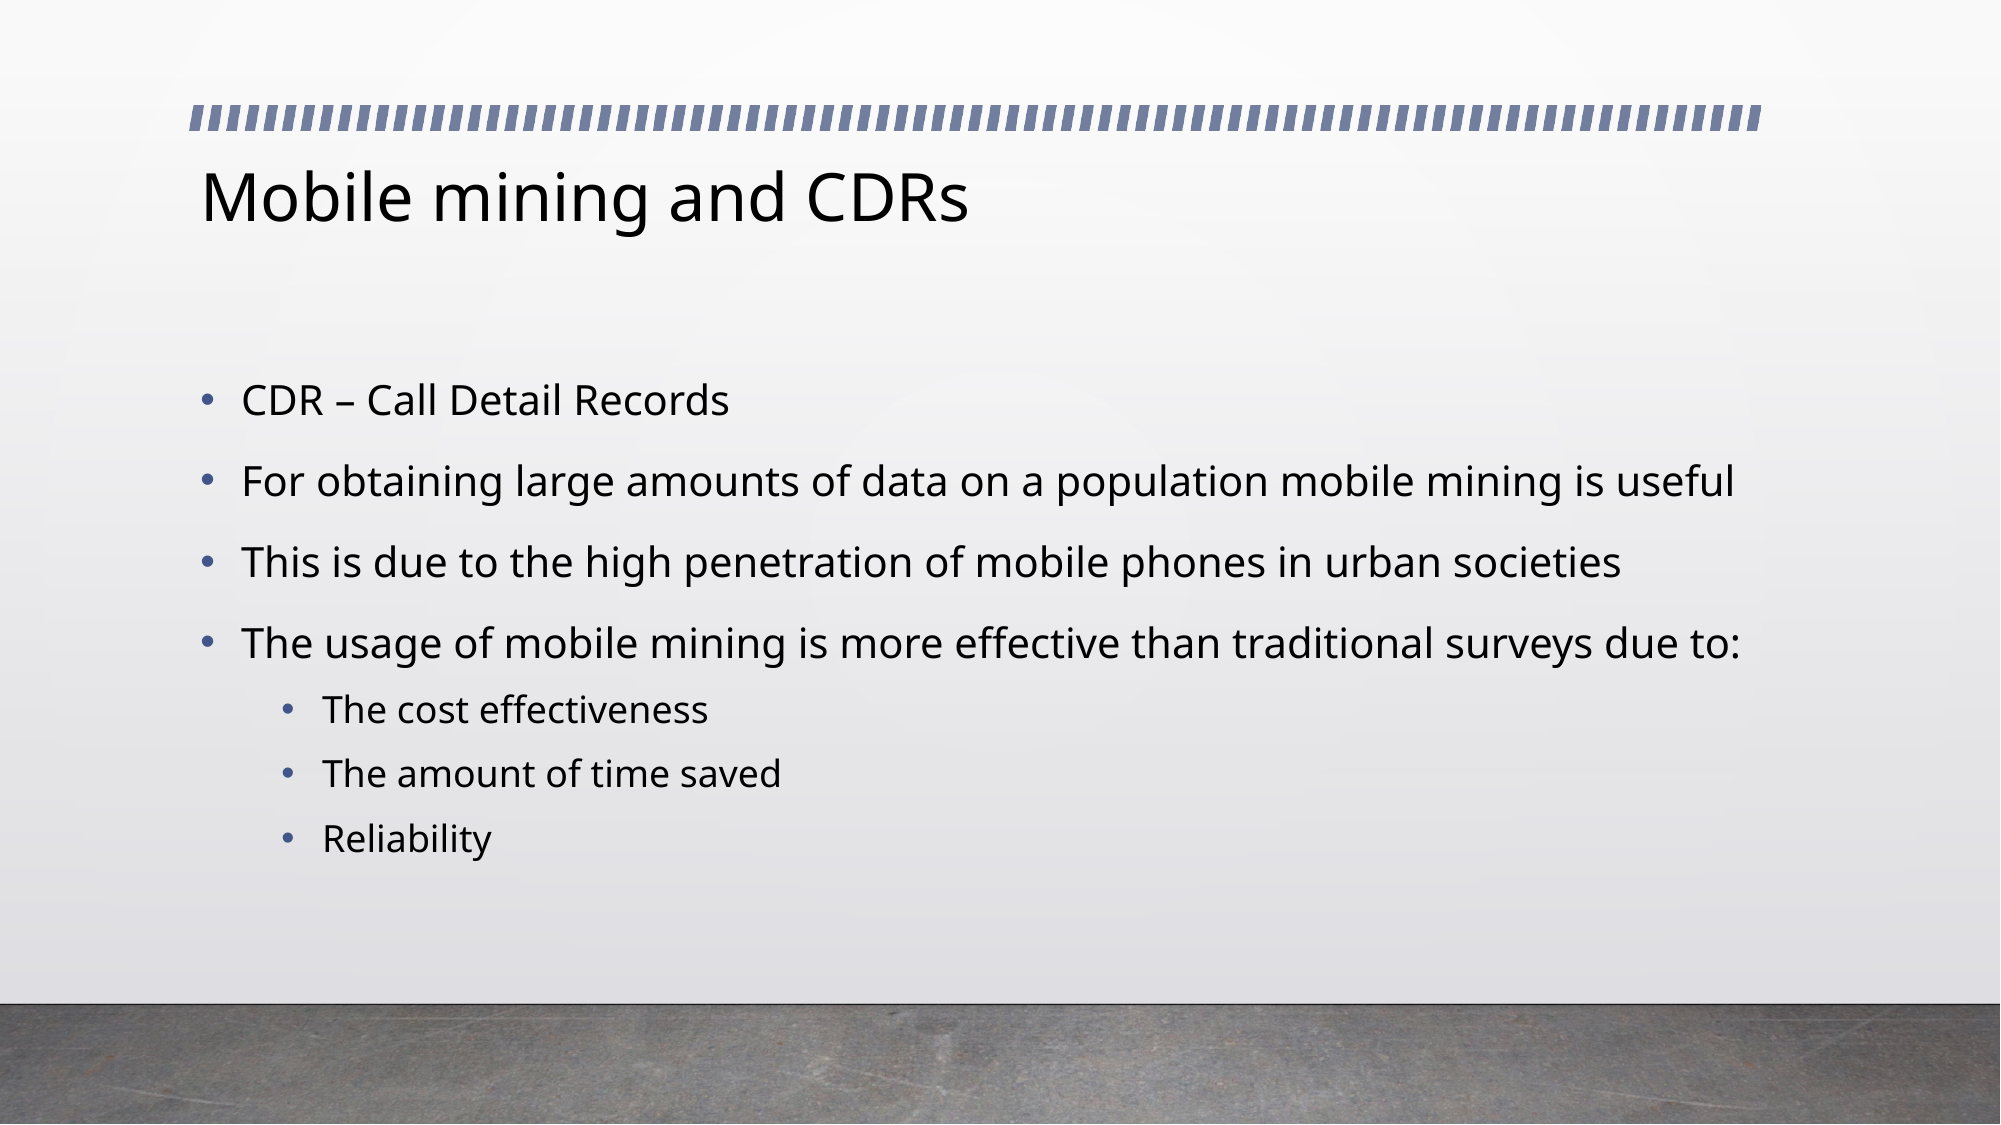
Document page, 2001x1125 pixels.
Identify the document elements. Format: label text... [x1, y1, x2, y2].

title Mobile mining and CDRs [185, 156, 1761, 329]
picture [0, 1004, 2000, 1124]
list CDR – Call Detail Records For obtaining large amounts of data on a population mobile mining is useful This is due to the high penetration of mobile phones in urban societies The usage of mobile mining is more effective than traditional surveys due to: The cost effectiveness The amount of time saved Reliability [185, 356, 1761, 897]
